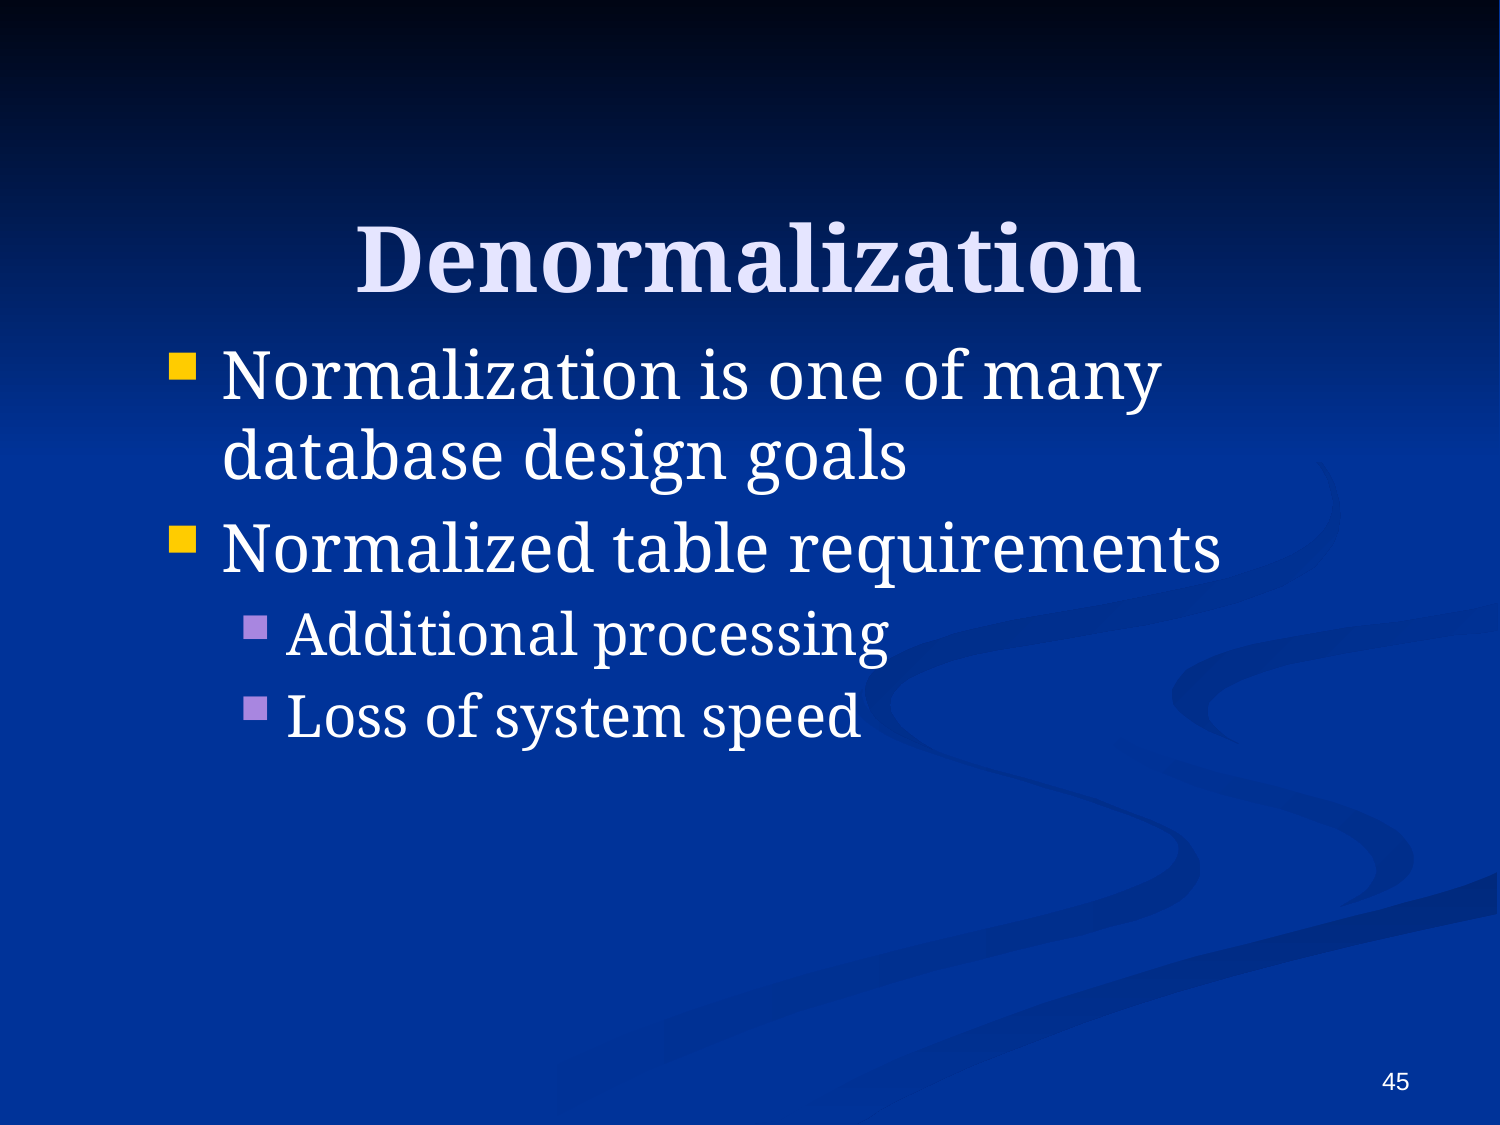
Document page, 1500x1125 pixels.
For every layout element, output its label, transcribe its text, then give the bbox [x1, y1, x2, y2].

title Denormalization [112, 162, 1388, 351]
slide_number 45 [1074, 1024, 1426, 1104]
list Normalization is one of many database design goals Normalized table requirements Additional processing Loss of system speed [149, 324, 1426, 1001]
